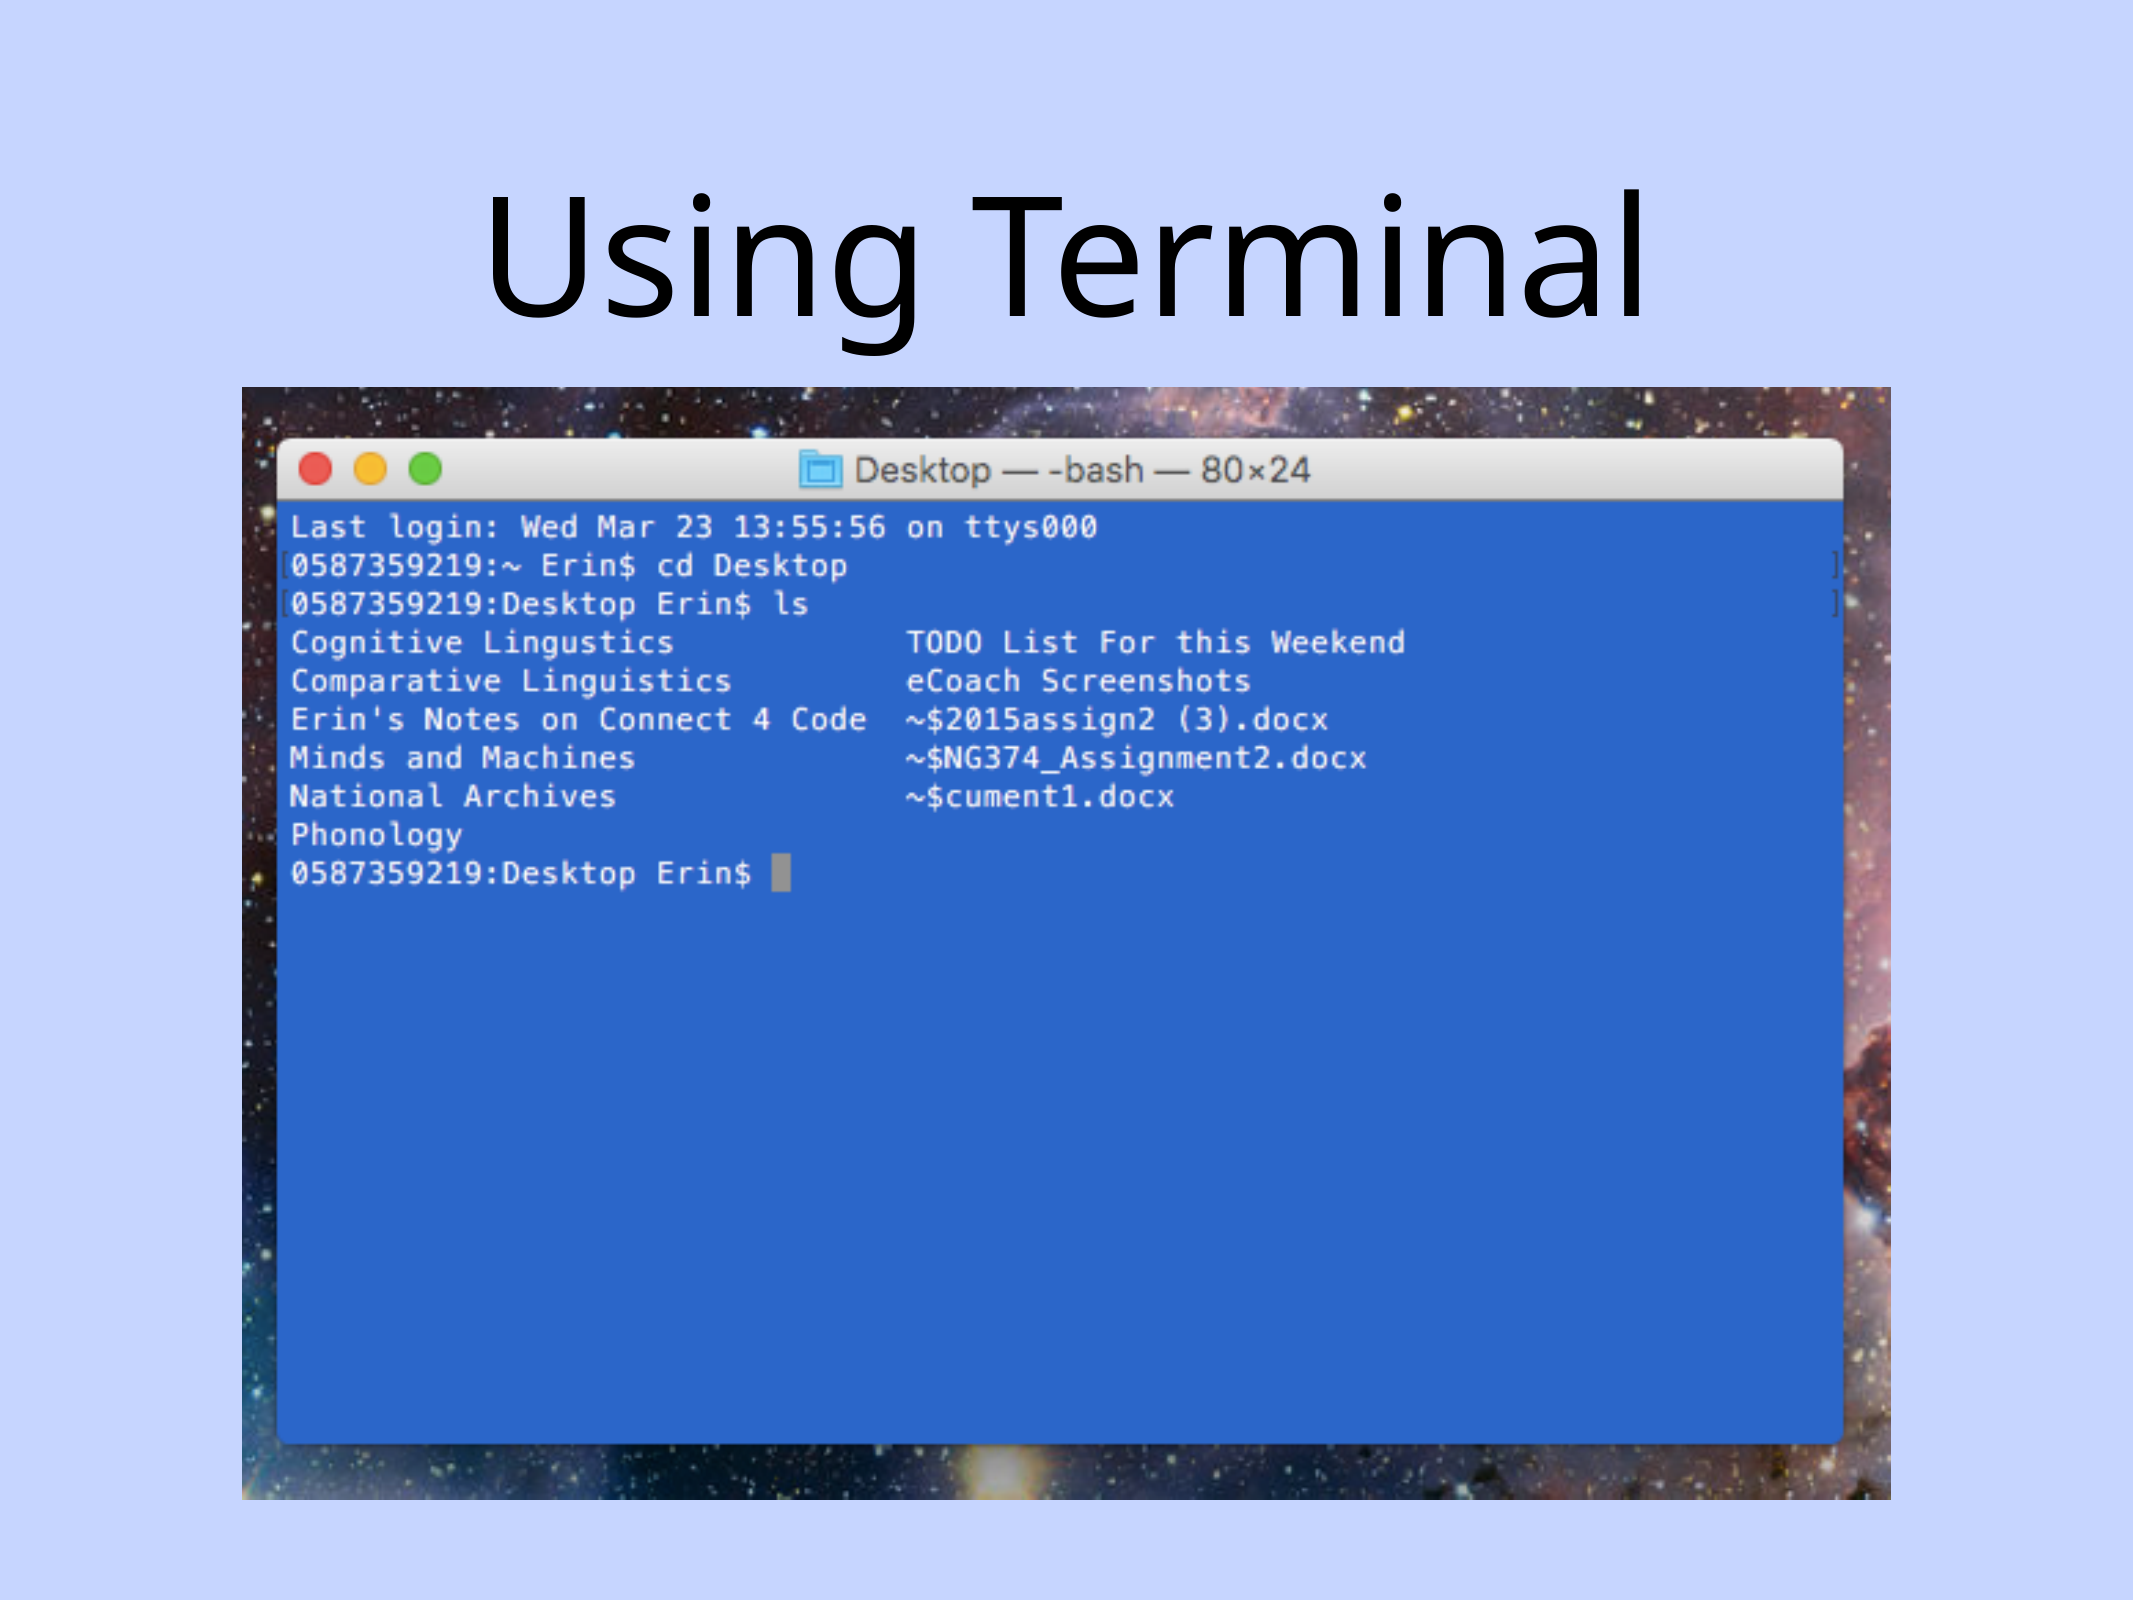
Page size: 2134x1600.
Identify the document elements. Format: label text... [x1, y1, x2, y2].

picture [242, 387, 1891, 1501]
title Using Terminal [156, 72, 1978, 428]
